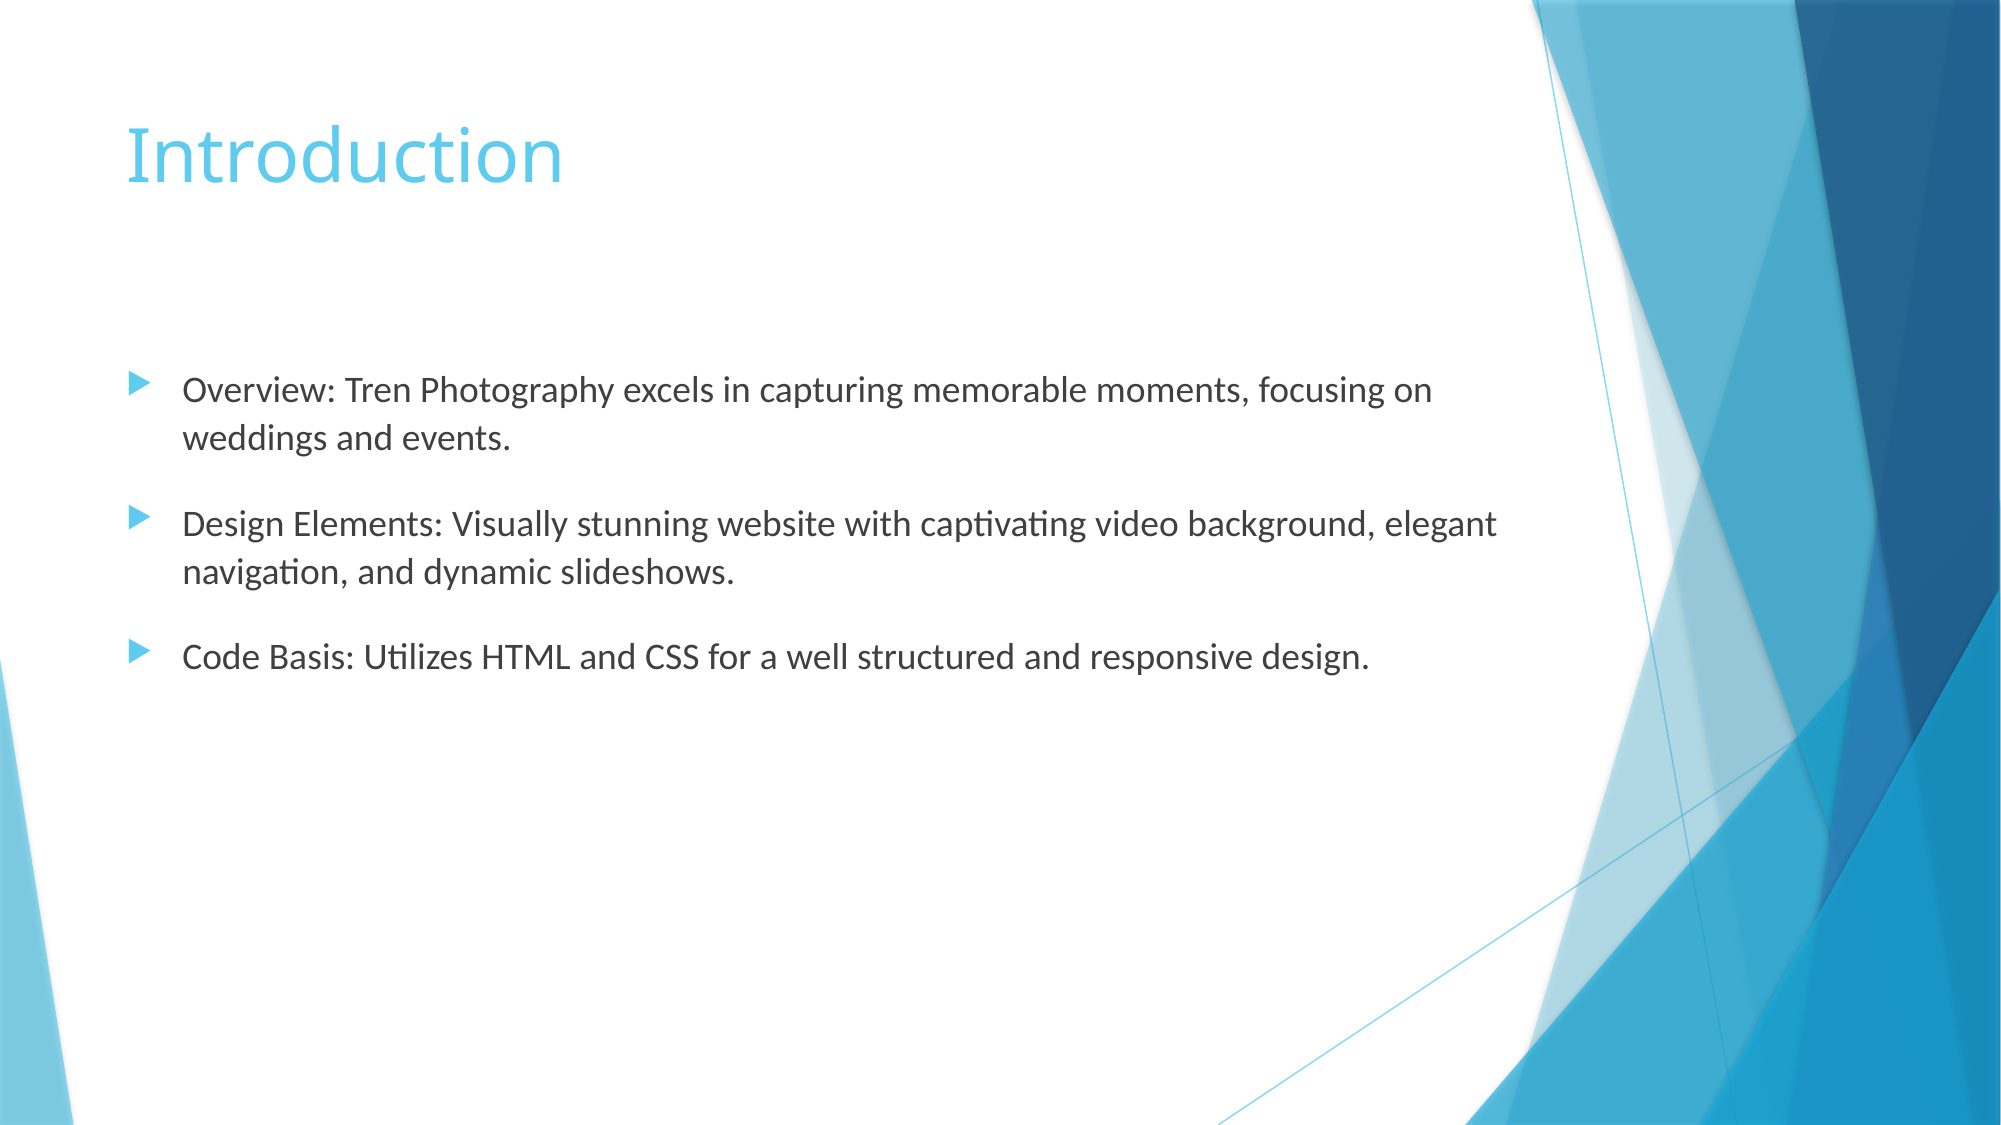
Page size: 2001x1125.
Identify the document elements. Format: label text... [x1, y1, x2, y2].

title Introduction [111, 99, 1522, 317]
list Overview: Tren Photography excels in capturing memorable moments, focusing on weddings and events. Design Elements: Visually stunning website with captivating video background, elegant navigation, and dynamic slideshows. Code Basis: Utilizes HTML and CSS for a well structured and responsive design. [111, 354, 1522, 992]
